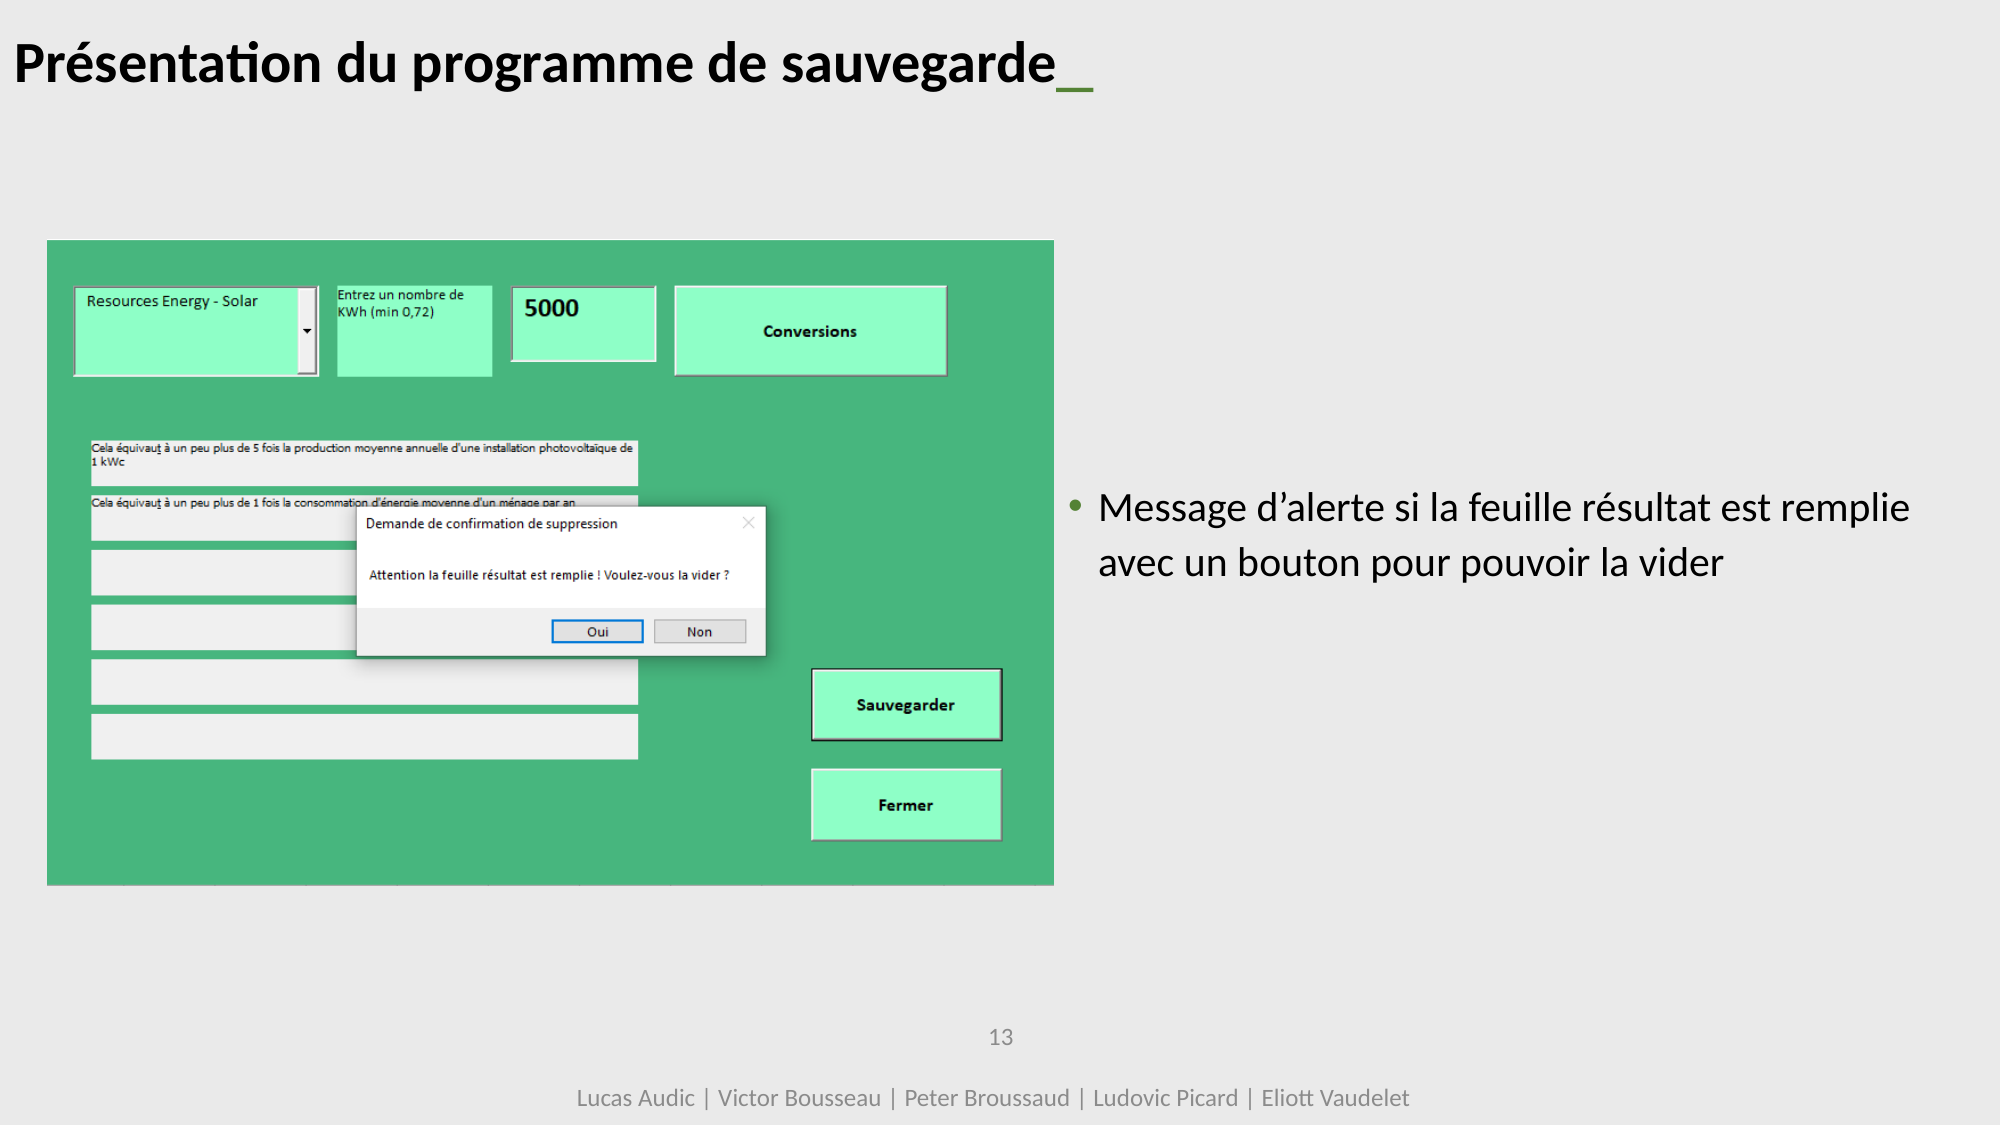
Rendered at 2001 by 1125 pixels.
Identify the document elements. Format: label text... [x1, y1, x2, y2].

text_box Message d’alerte si la feuille résultat est remplie avec un bouton pour pouvoir la vider [1054, 467, 2000, 807]
slide_number 13 [971, 1005, 1029, 1066]
footer Lucas Audic | Victor Bousseau | Peter Broussaud | Ludovic Picard | Eliott Vaudelet [0, 1066, 2000, 1125]
text_box Présentation du programme de sauvegarde_ [0, 0, 2000, 105]
picture [47, 239, 1054, 886]
